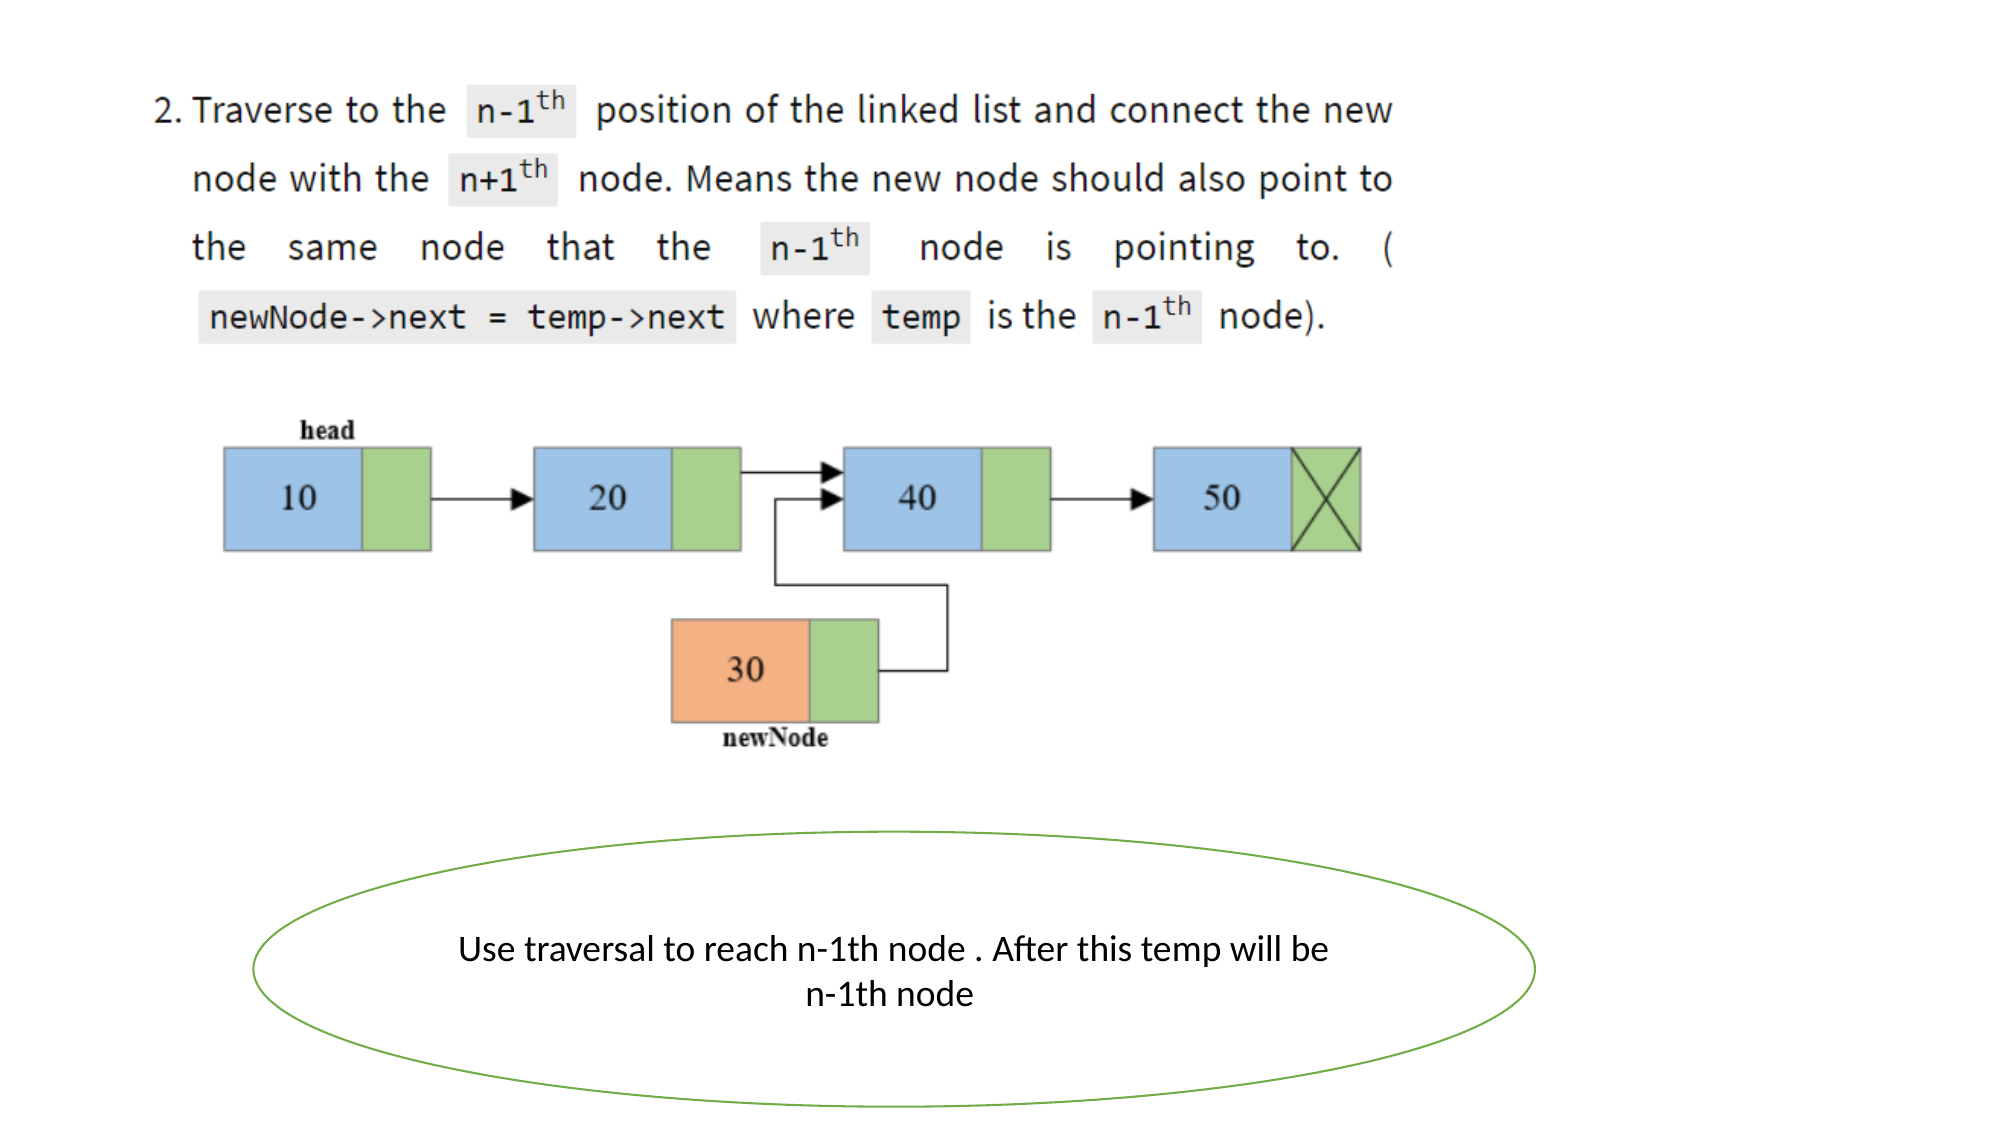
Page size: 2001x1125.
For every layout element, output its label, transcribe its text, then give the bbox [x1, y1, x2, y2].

text_box Use traversal to reach n-1th node . After this temp will be n-1th node [252, 830, 1537, 1108]
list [112, 59, 1478, 774]
